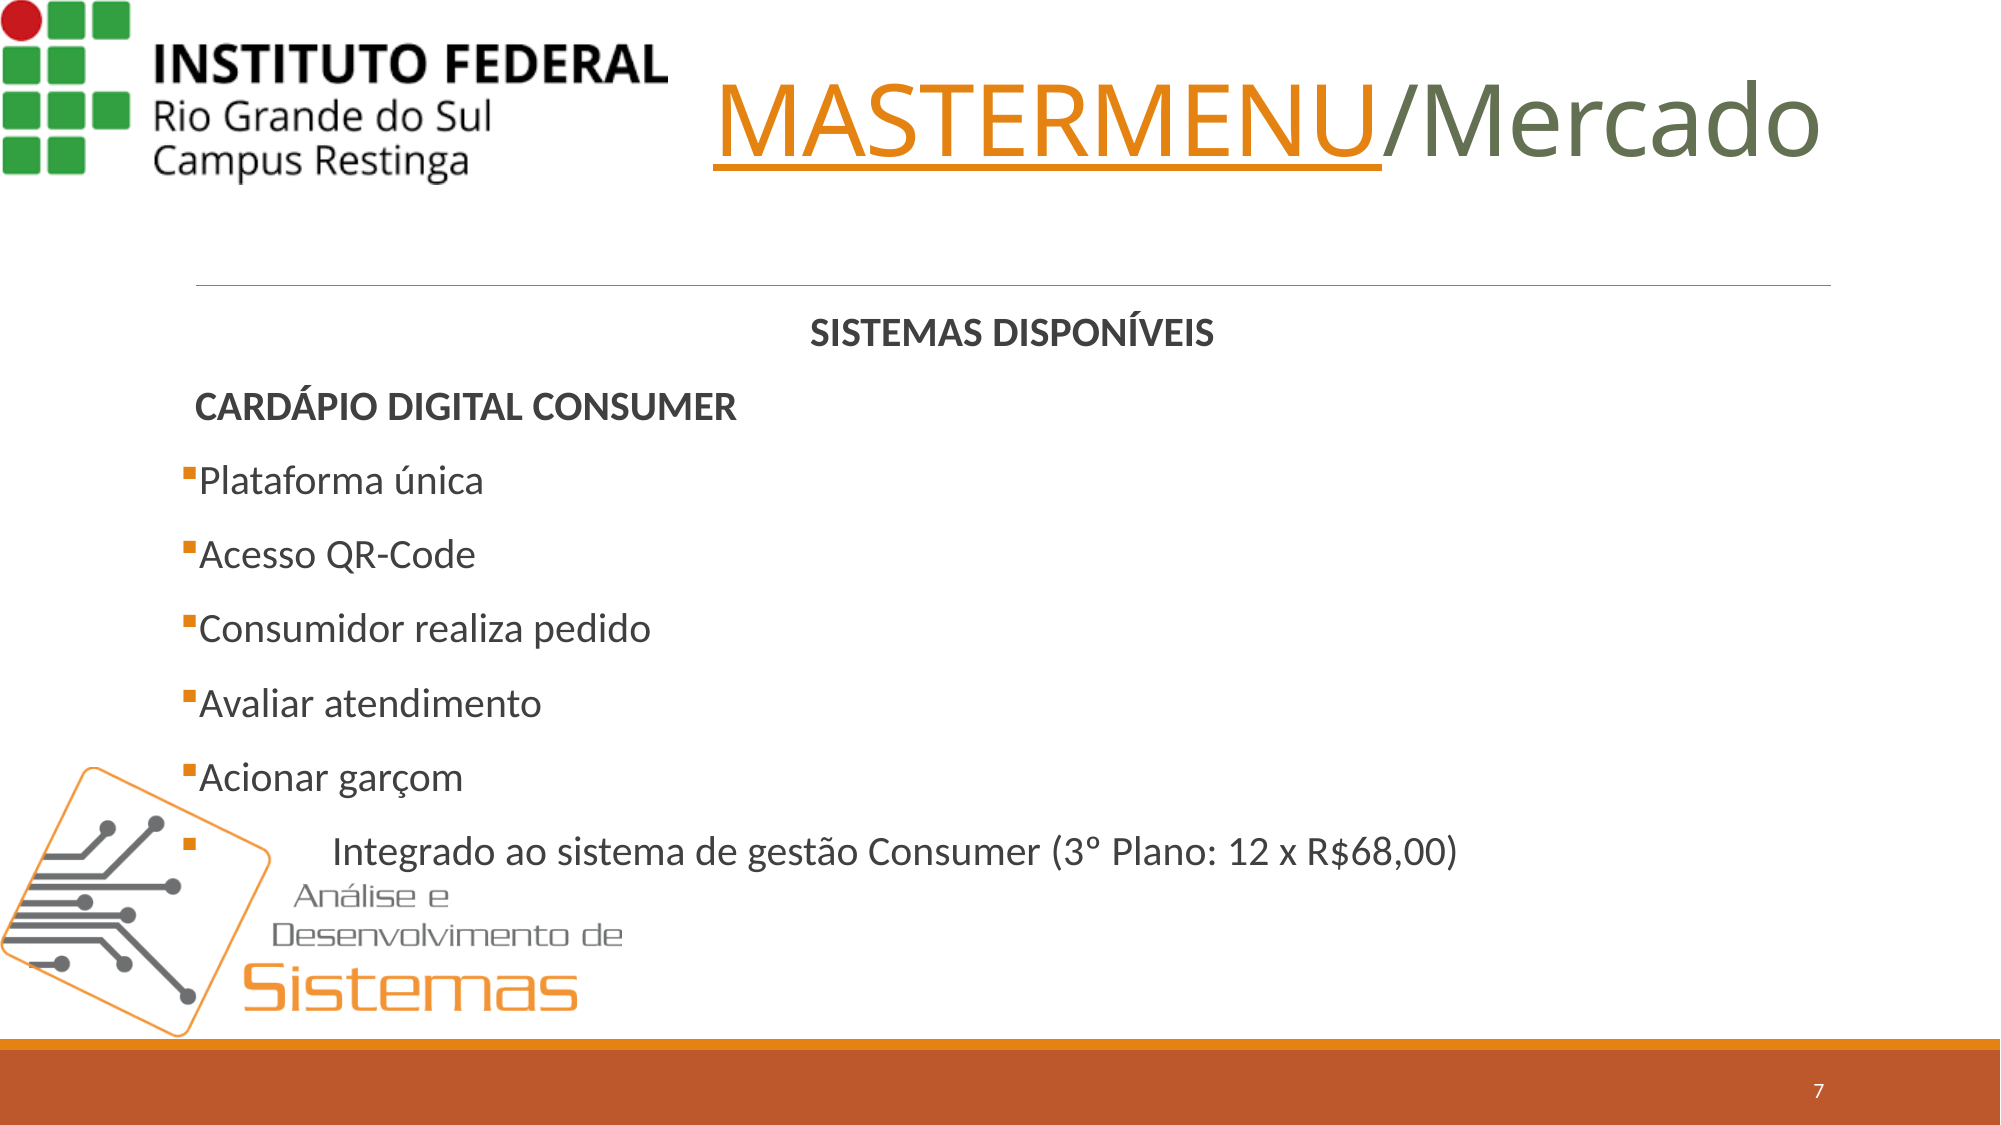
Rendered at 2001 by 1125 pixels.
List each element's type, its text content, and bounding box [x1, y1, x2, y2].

picture [0, 0, 668, 185]
slide_number 7 [1624, 1059, 1840, 1120]
title MASTERMENU/Mercado [675, 47, 1840, 185]
list SISTEMAS DISPONÍVEIS CARDÁPIO DIGITAL CONSUMER Plataforma única Acesso QR-Code Consumidor realiza pedido Avaliar atendimento Acionar garçom Integrado ao sistema de gestão Consumer (3º Plano: 12 x R$68,00) [180, 302, 1830, 963]
picture [0, 766, 623, 1039]
